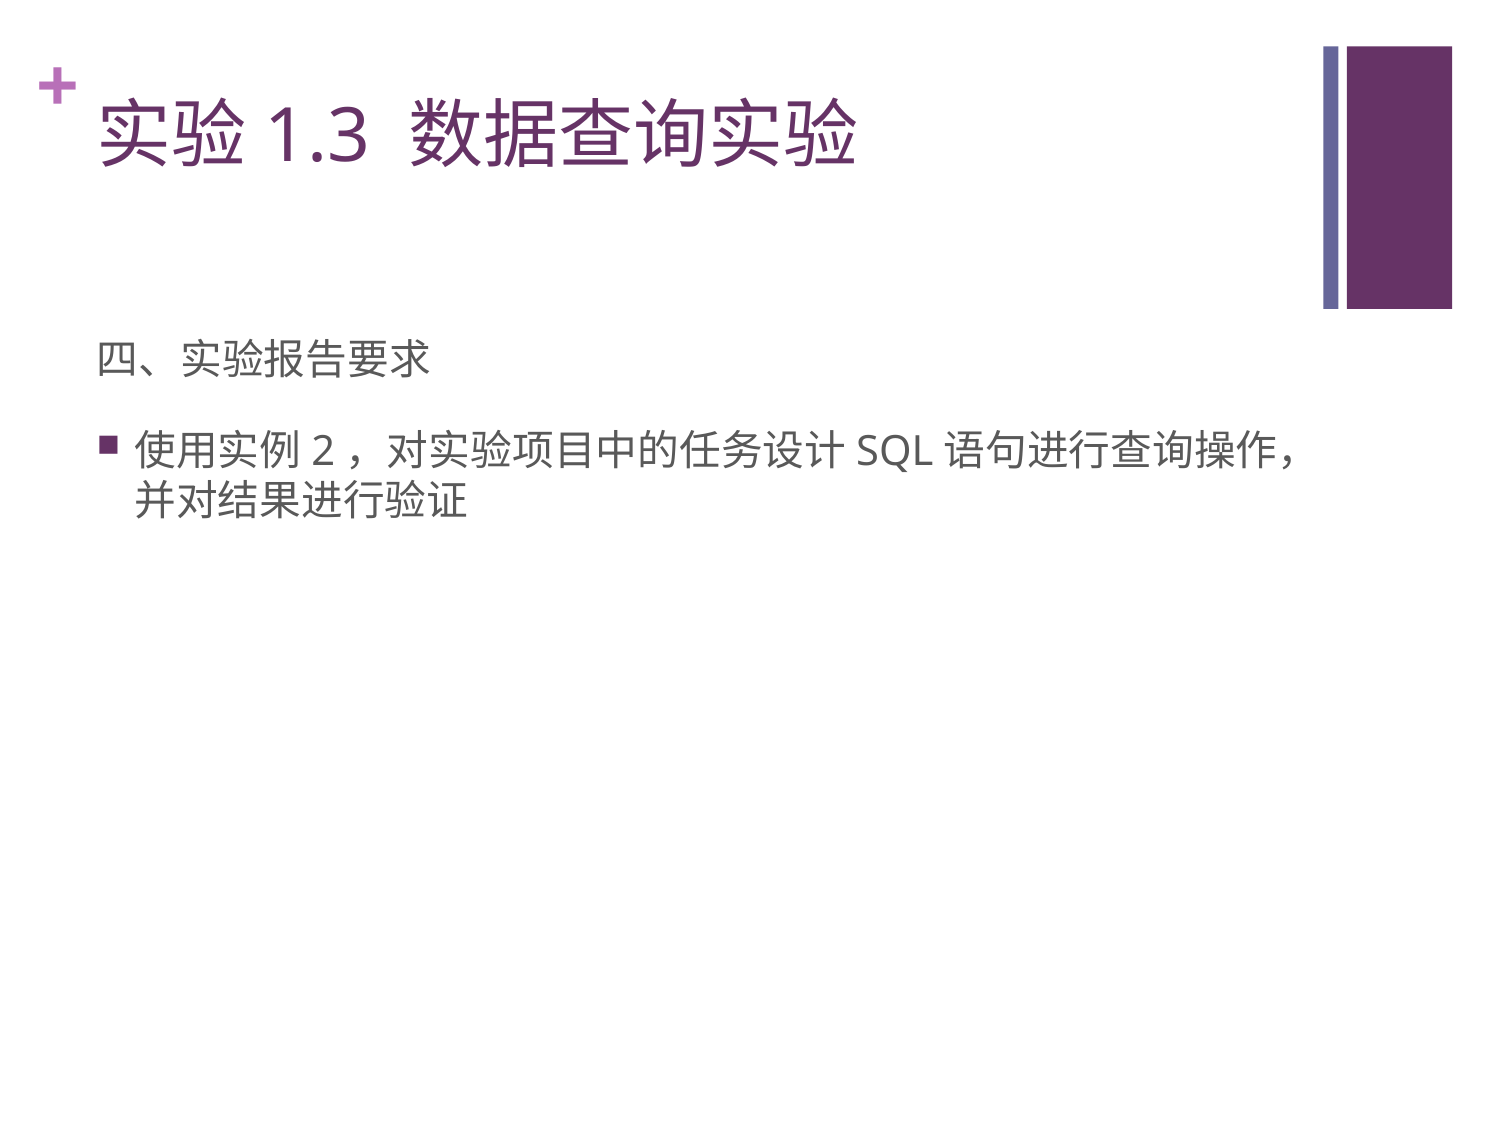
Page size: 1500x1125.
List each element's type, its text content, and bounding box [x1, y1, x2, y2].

list 四、实验报告要求 使用实例2，对实验项目中的任务设计SQL语句进行查询操作，并对结果进行验证 [81, 324, 1322, 1005]
title 实验1.3 数据查询实验 [81, 79, 1322, 263]
